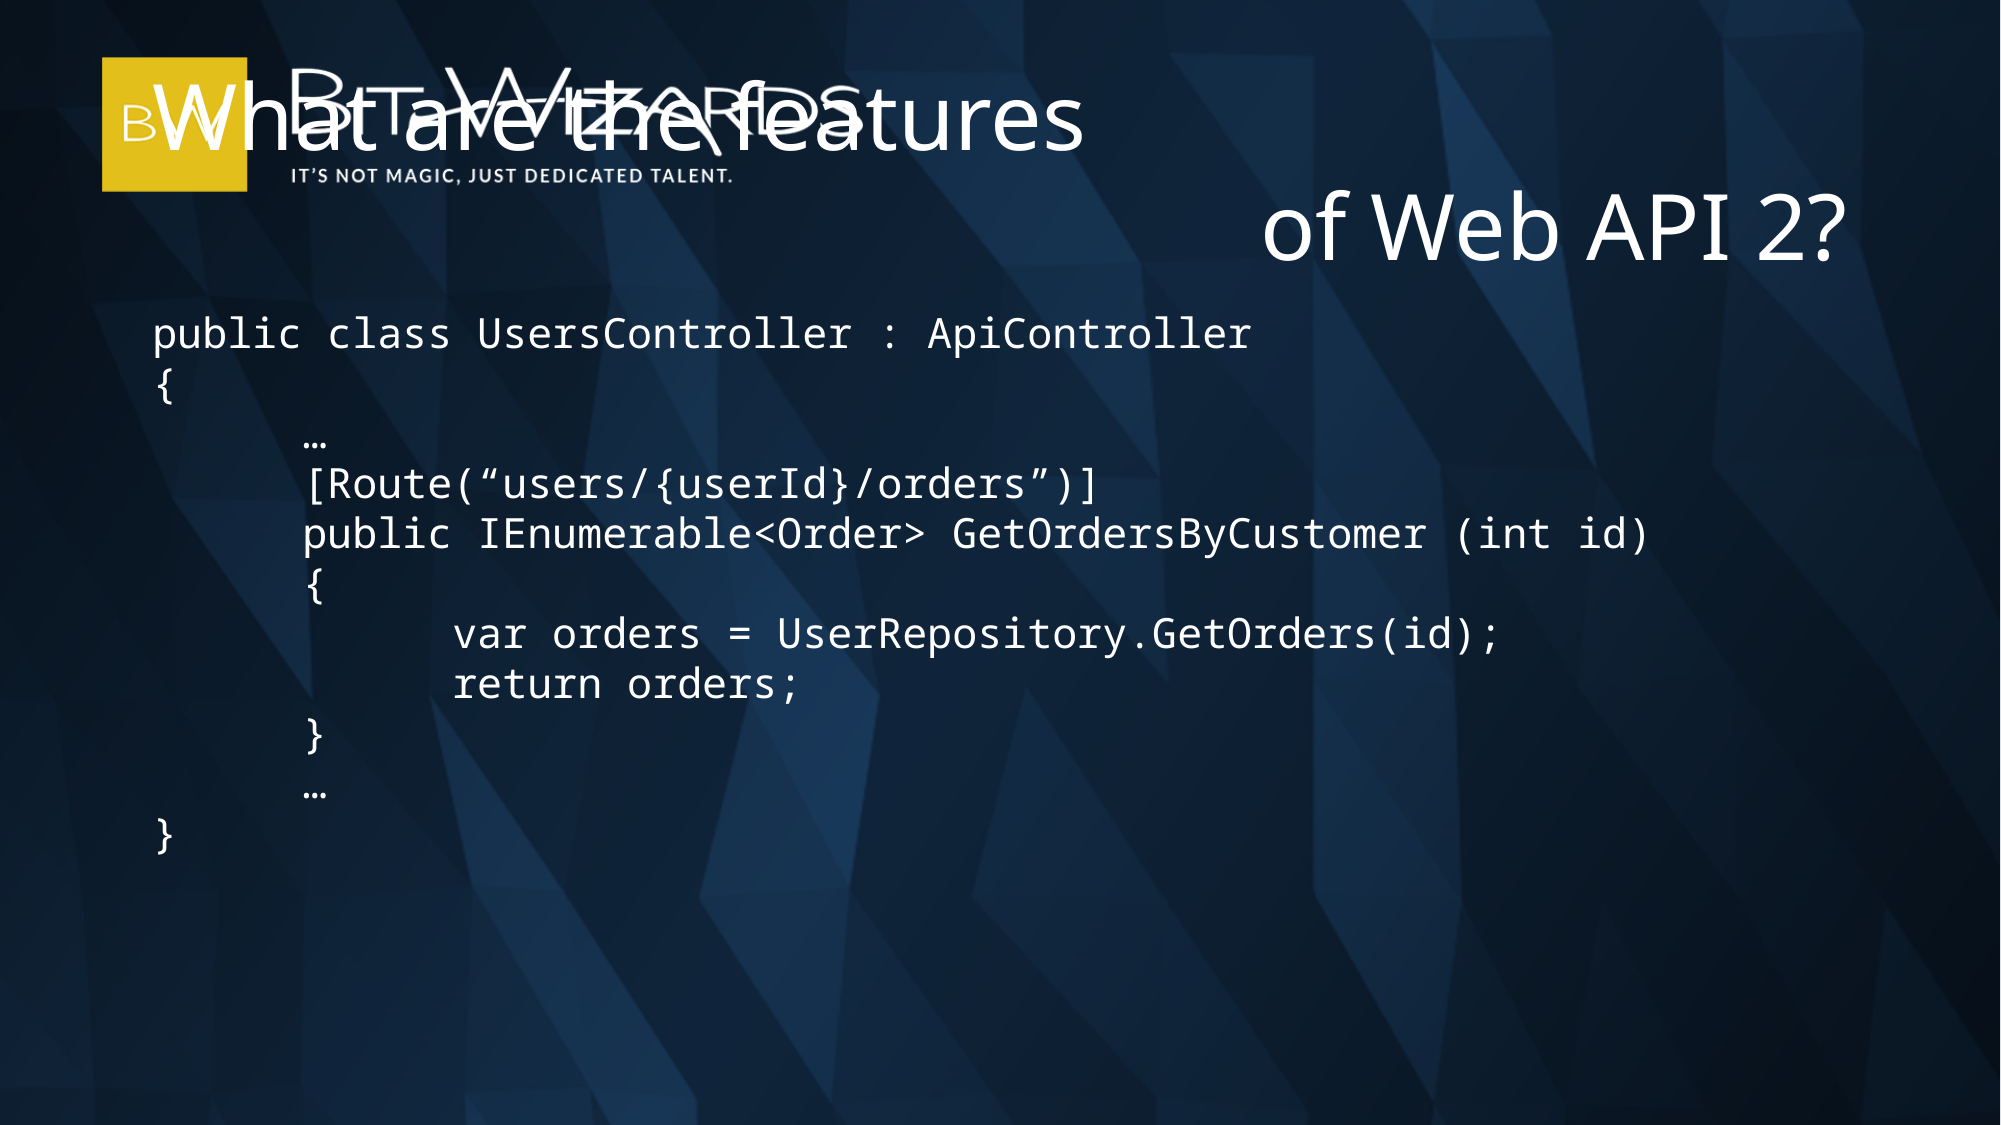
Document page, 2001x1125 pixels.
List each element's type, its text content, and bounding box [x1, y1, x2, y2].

text_box What are the features of Web API 2? [137, 59, 1863, 278]
picture [0, 0, 2001, 1125]
text_box public class UsersController : ApiController { … [Route(“users/{userId}/orders”)] public IEnumerable<Order> GetOrdersByCustomer (int id) { var orders = UserRepository.GetOrders(id); return orders; } … } [137, 299, 1863, 1014]
